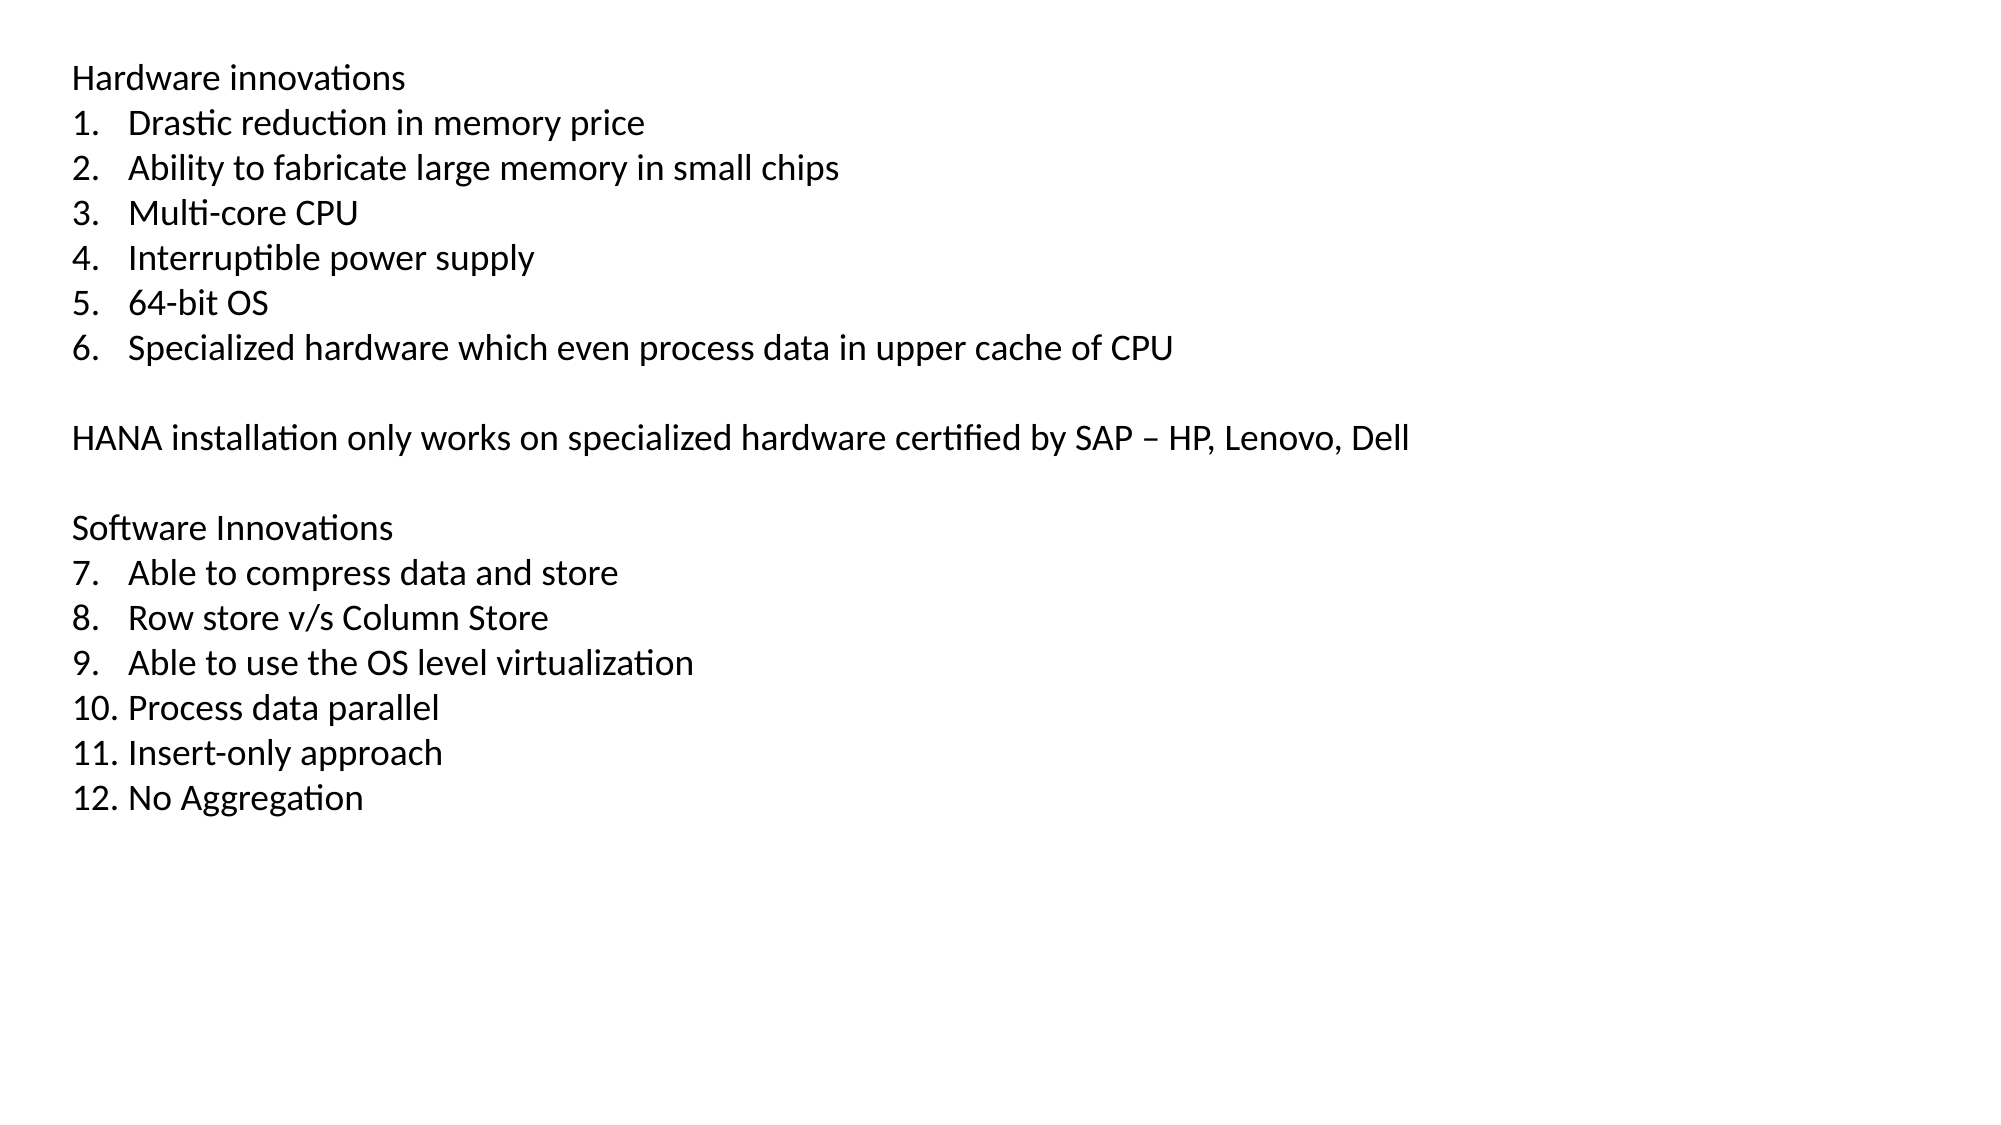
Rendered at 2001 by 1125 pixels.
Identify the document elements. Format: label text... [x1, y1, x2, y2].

text_box Hardware innovations Drastic reduction in memory price Ability to fabricate large memory in small chips Multi-core CPU Interruptible power supply 64-bit OS Specialized hardware which even process data in upper cache of CPU HANA installation only works on specialized hardware certified by SAP – HP, Lenovo, Dell Software Innovations Able to compress data and store Row store v/s Column Store Able to use the OS level virtualization Process data parallel Insert-only approach No Aggregation [57, 45, 1946, 826]
